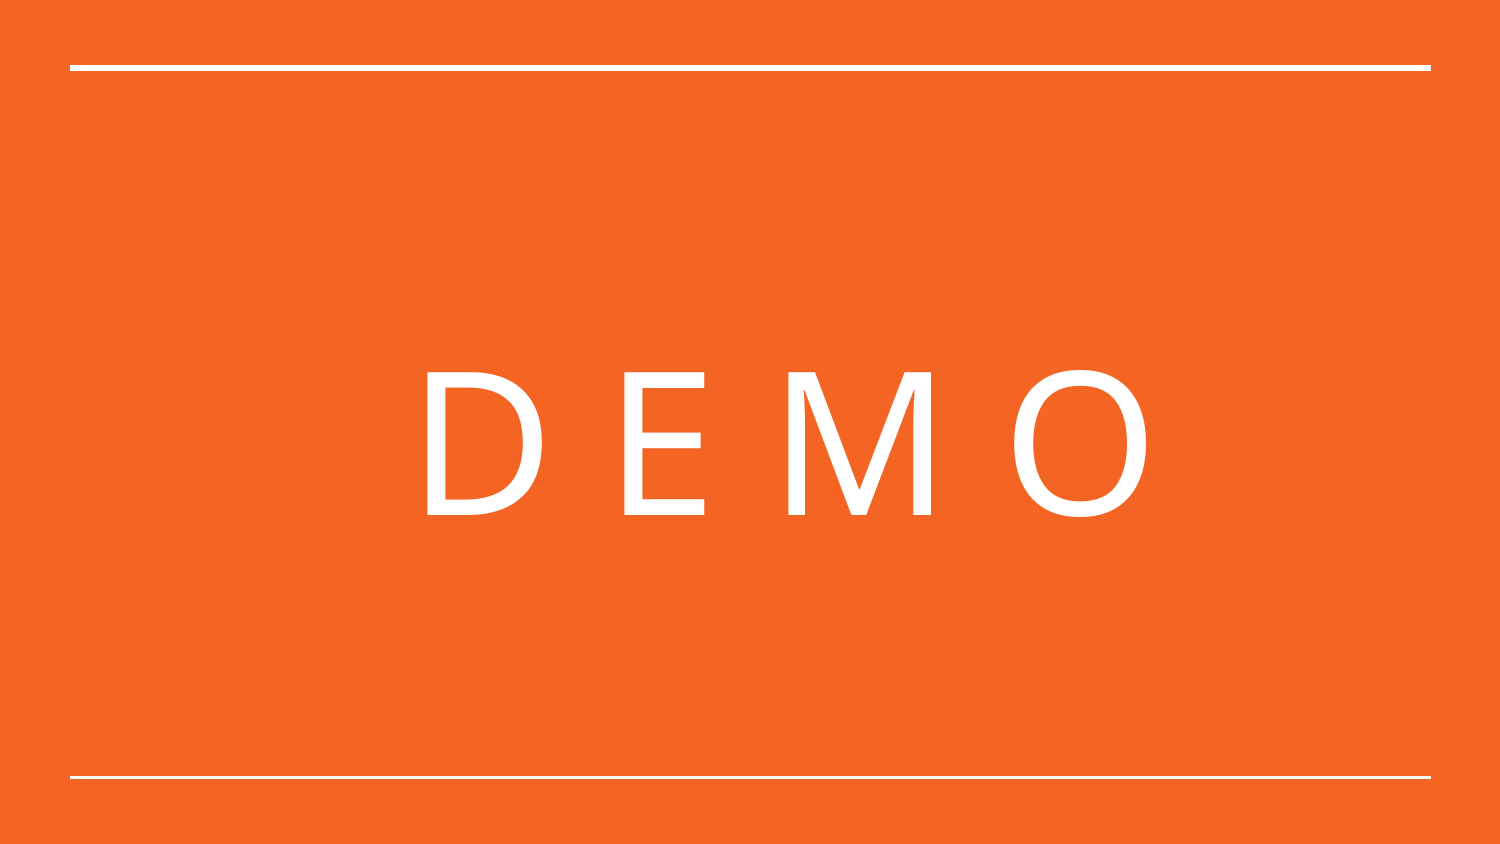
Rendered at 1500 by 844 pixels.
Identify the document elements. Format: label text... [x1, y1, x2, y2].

subtitle D E M O [393, 263, 1344, 763]
